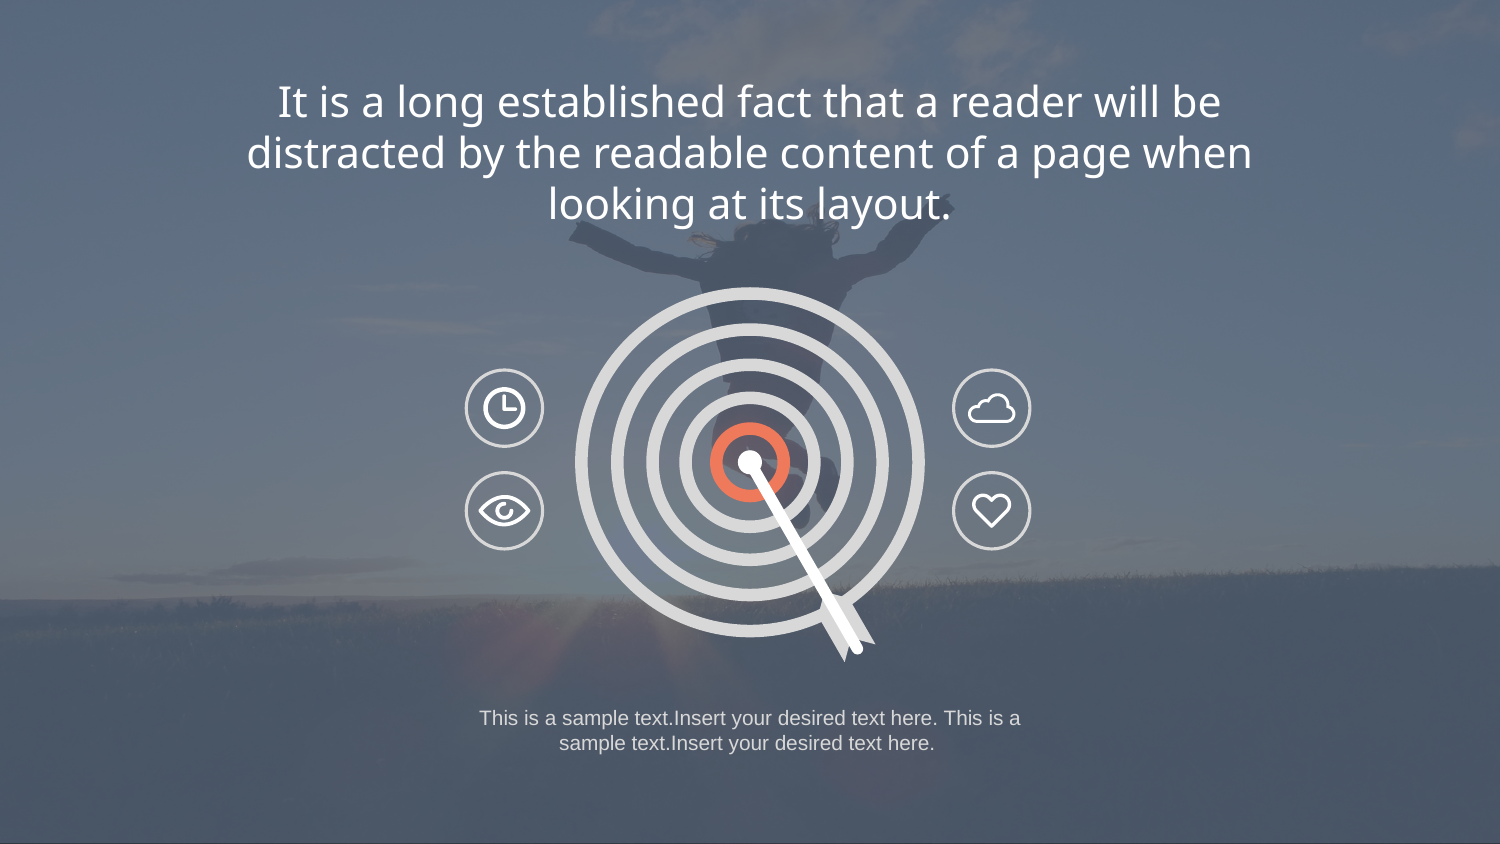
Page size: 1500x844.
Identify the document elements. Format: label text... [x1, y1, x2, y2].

text_box [953, 472, 1030, 549]
text_box This is a sample text.Insert your desired text here. This is a sample text.Insert your desired text here. [439, 705, 1060, 755]
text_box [581, 293, 919, 663]
text_box [972, 493, 1012, 528]
text_box [953, 369, 1030, 447]
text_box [483, 386, 526, 430]
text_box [478, 494, 531, 527]
text_box [466, 472, 543, 549]
text_box [466, 369, 543, 447]
text_box [968, 393, 1016, 423]
text_box It is a long established fact that a reader will be distracted by the readable content of a page when looking at its layout. [219, 84, 1281, 219]
text_box [0, 0, 1500, 844]
